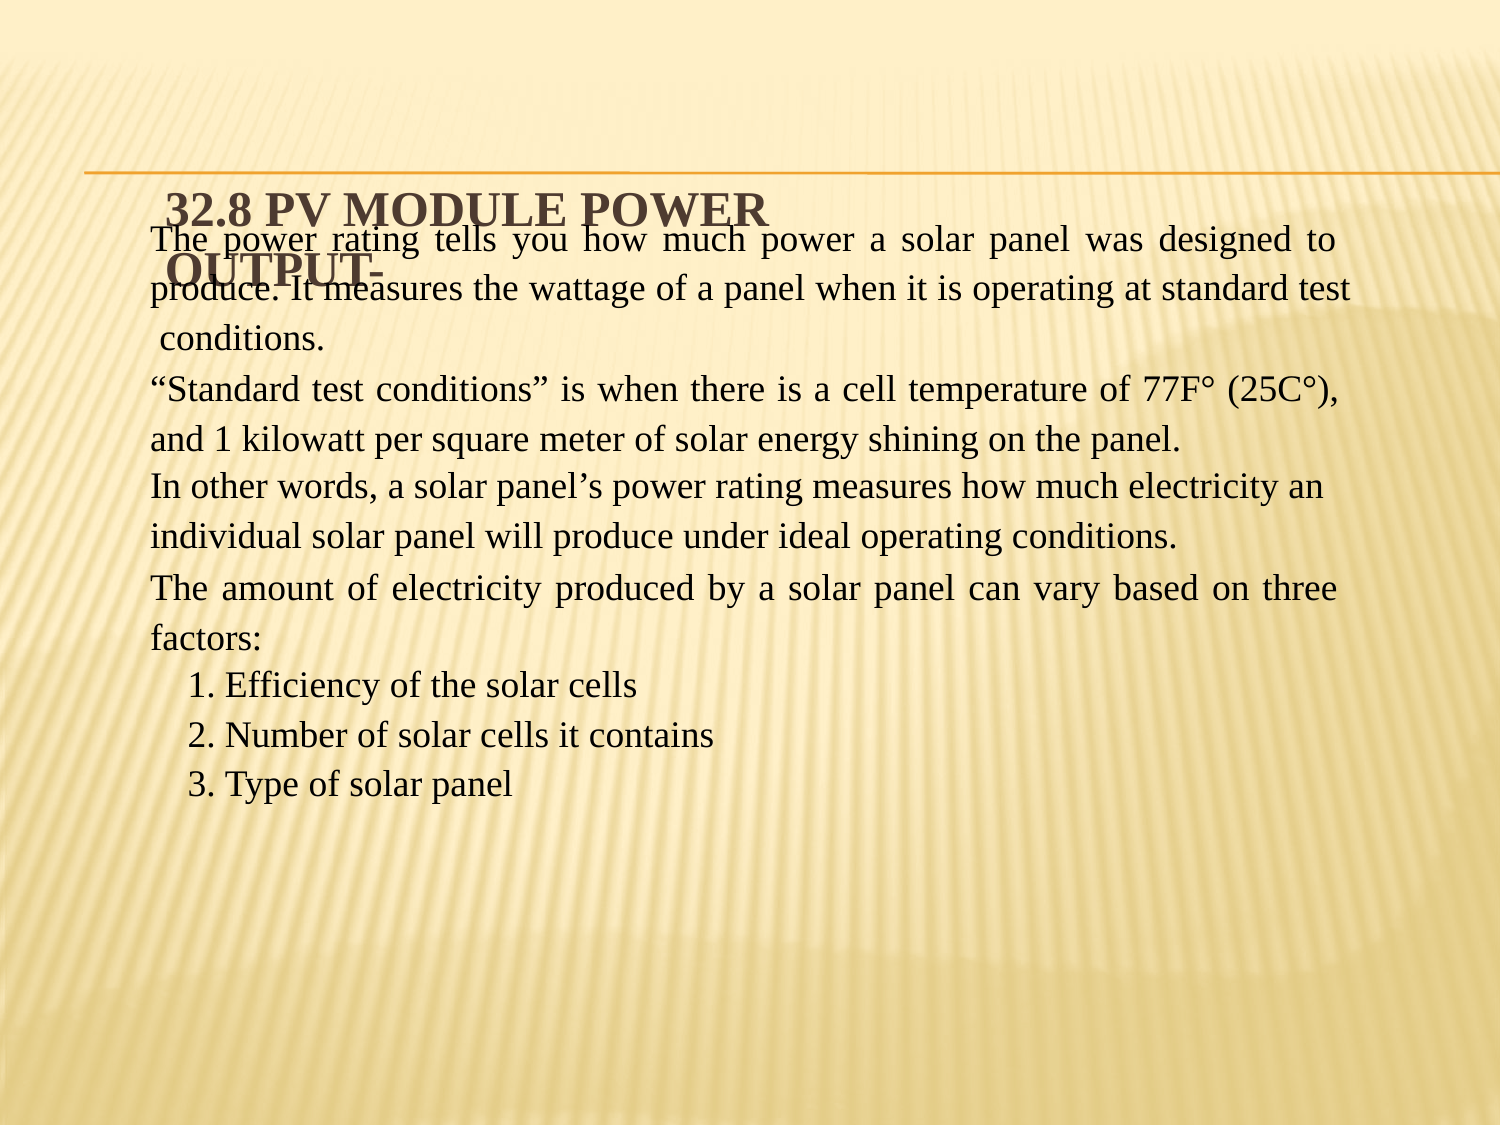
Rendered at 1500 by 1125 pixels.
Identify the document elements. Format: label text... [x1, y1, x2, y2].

title 32.8 PV module power output- [147, 144, 807, 207]
text_box The power rating tells you how much power a solar panel was designed to produce. It measures the wattage of a panel when it is operating at standard test conditions. “Standard test conditions” is when there is a cell temperature of 77F° (25C°), and 1 kilowatt per square meter of solar energy shining on the panel. In other words, a solar panel’s power rating measures how much electricity an individual solar panel will produce under ideal operating conditions. The amount of electricity produced by a solar panel can vary based on three factors: Efficiency of the solar cells Number of solar cells it contains Type of solar panel [147, 207, 1353, 847]
